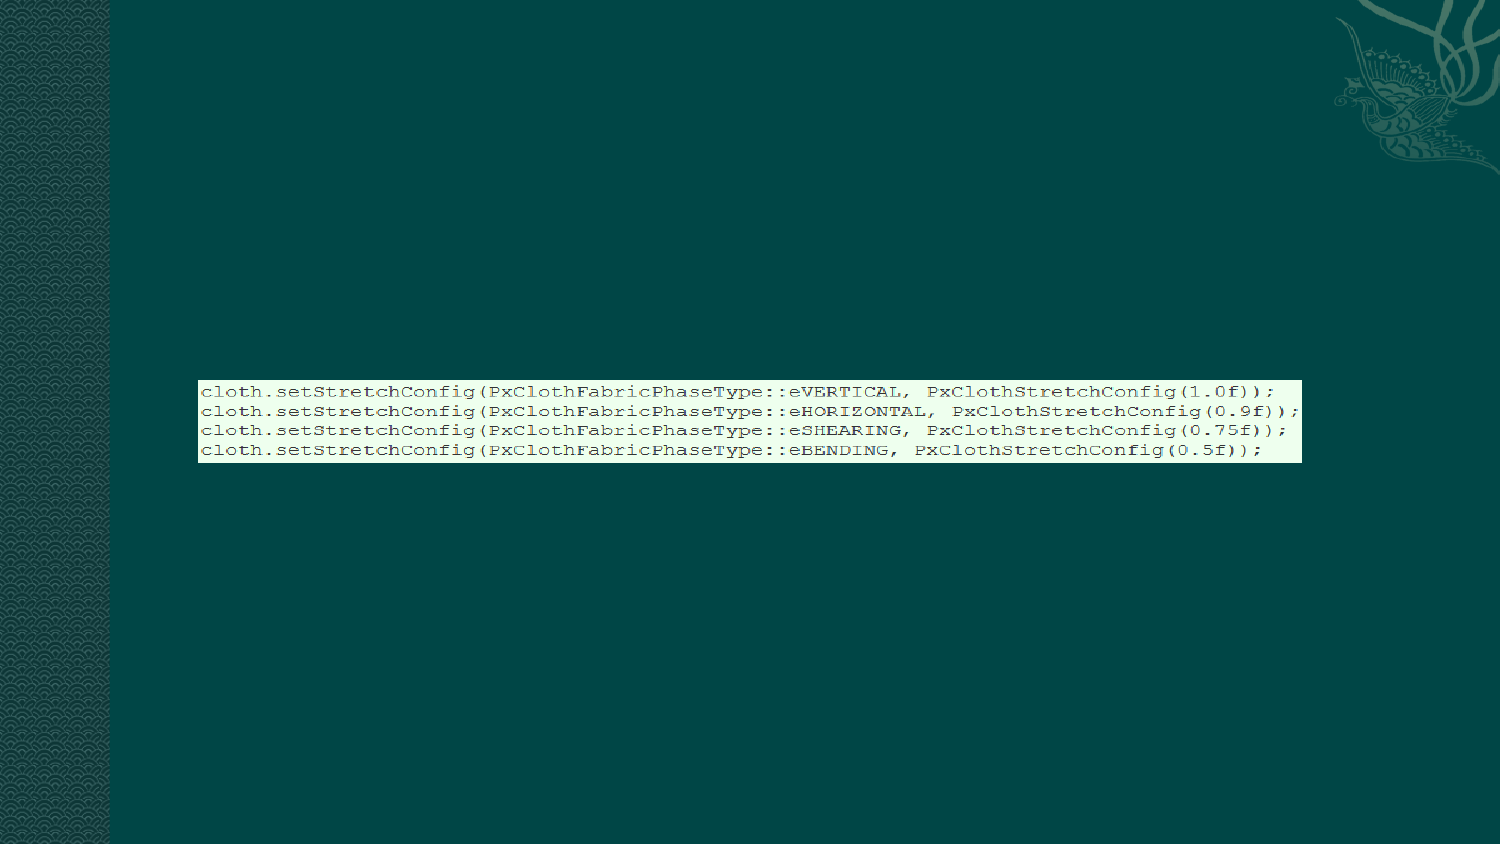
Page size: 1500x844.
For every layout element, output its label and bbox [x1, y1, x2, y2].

picture [0, 0, 110, 844]
picture [198, 380, 1302, 464]
